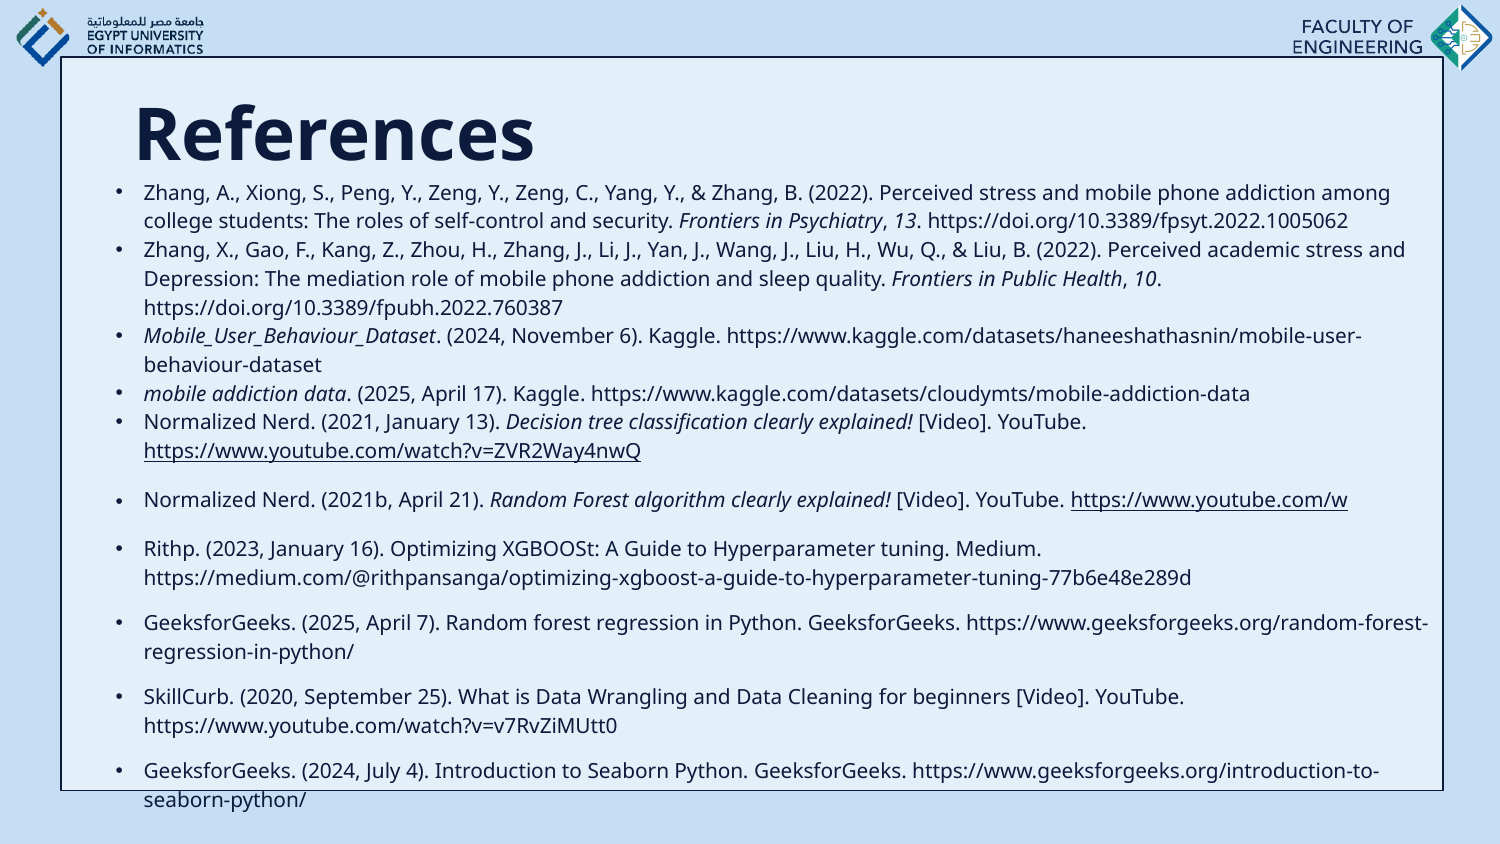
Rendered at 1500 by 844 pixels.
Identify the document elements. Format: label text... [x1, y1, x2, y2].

picture [1293, 4, 1500, 73]
title References [118, 72, 1382, 167]
list Zhang, A., Xiong, S., Peng, Y., Zeng, Y., Zeng, C., Yang, Y., & Zhang, B. (2022). Perceived stress and mobile phone addiction among college students: The roles of self-control and security. Frontiers in Psychiatry, 13. https://doi.org/10.3389/fpsyt.2022.1005062 Zhang, X., Gao, F., Kang, Z., Zhou, H., Zhang, J., Li, J., Yan, J., Wang, J., Liu, H., Wu, Q., & Liu, B. (2022). Perceived academic stress and Depression: The mediation role of mobile phone addiction and sleep quality. Frontiers in Public Health, 10. https://doi.org/10.3389/fpubh.2022.760387 Mobile_User_Behaviour_Dataset. (2024, November 6). Kaggle. https://www.kaggle.com/datasets/haneeshathasnin/mobile-user-behaviour-dataset mobile addiction data. (2025, April 17). Kaggle. https://www.kaggle.com/datasets/cloudymts/mobile-addiction-data Normalized Nerd. (2021, January 13). Decision tree classification clearly explained! [Video]. YouTube. https://www.youtube.com/watch?v=ZVR2Way4nwQ Normalized Nerd. (2021b, April 21). Random Forest algorithm clearly explained! [Video]. YouTube. https://www.youtube.com/w Rithp. (2023, January 16). Optimizing XGBOOSt: A Guide to Hyperparameter tuning. Medium. https://medium.com/@rithpansanga/optimizing-xgboost-a-guide-to-hyperparameter-tuning-77b6e48e289d GeeksforGeeks. (2025, April 7). Random forest regression in Python. GeeksforGeeks. https://www.geeksforgeeks.org/random-forest-regression-in-python/ SkillCurb. (2020, September 25). What is Data Wrangling and Data Cleaning for beginners [Video]. YouTube. https://www.youtube.com/watch?v=v7RvZiMUtt0 GeeksforGeeks. (2024, July 4). Introduction to Seaborn Python. GeeksforGeeks. https://www.geeksforgeeks.org/introduction-to-seaborn-python/ [100, 160, 1449, 743]
picture [16, 8, 204, 67]
